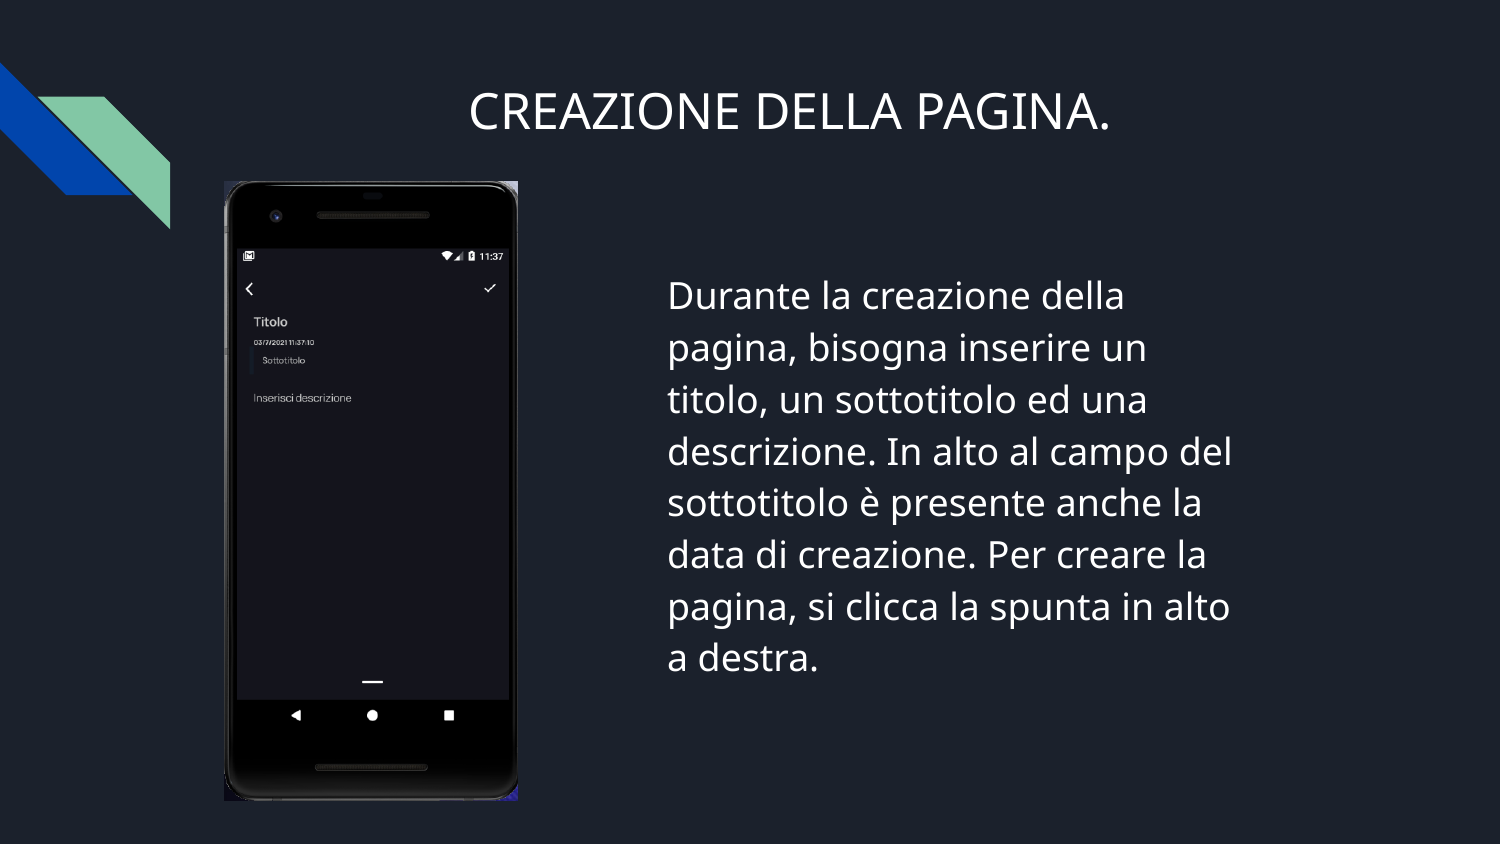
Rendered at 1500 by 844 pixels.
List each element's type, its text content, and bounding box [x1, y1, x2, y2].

list Durante la creazione della pagina, bisogna inserire un titolo, un sottotitolo ed una descrizione. In alto al campo del sottotitolo è presente anche la data di creazione. Per creare la pagina, si clicca la spunta in alto a destra. [652, 250, 1261, 732]
picture [224, 181, 518, 801]
title CREAZIONE DELLA PAGINA. [212, 64, 1368, 215]
